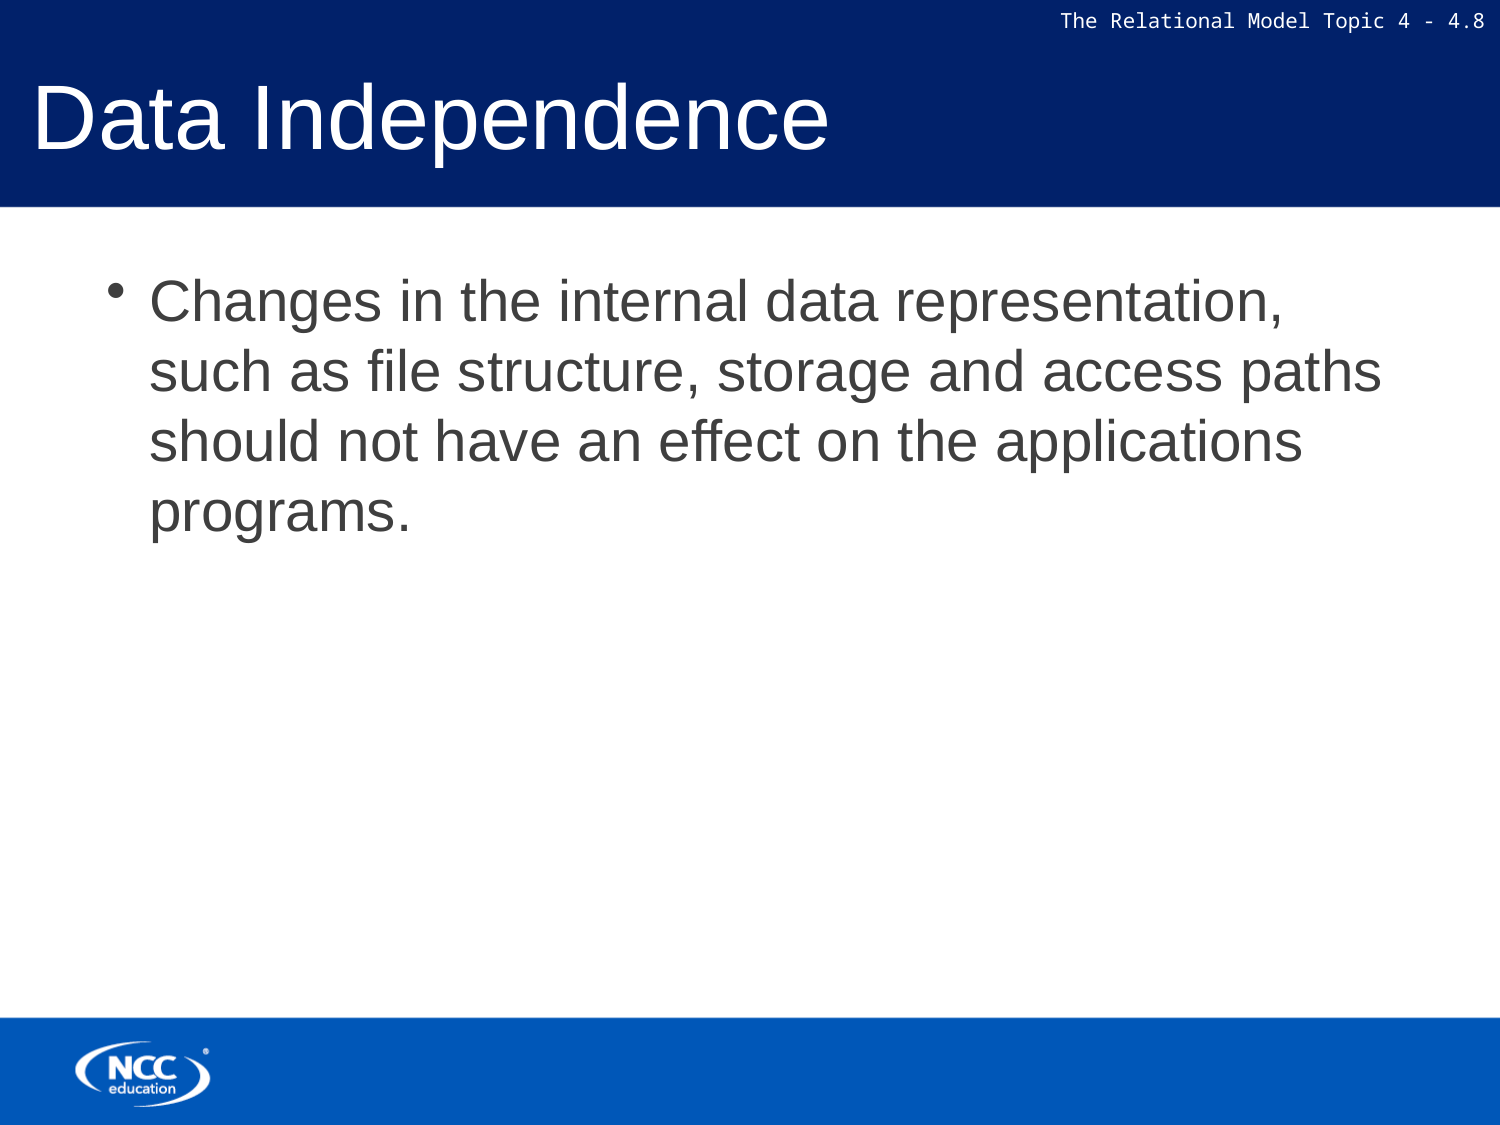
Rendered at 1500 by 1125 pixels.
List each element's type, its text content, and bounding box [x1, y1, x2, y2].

title Data Independence [16, 19, 1459, 207]
list Changes in the internal data representation, such as file structure, storage and access paths should not have an effect on the applications programs. [47, 255, 1436, 965]
picture [0, 0, 1500, 1125]
